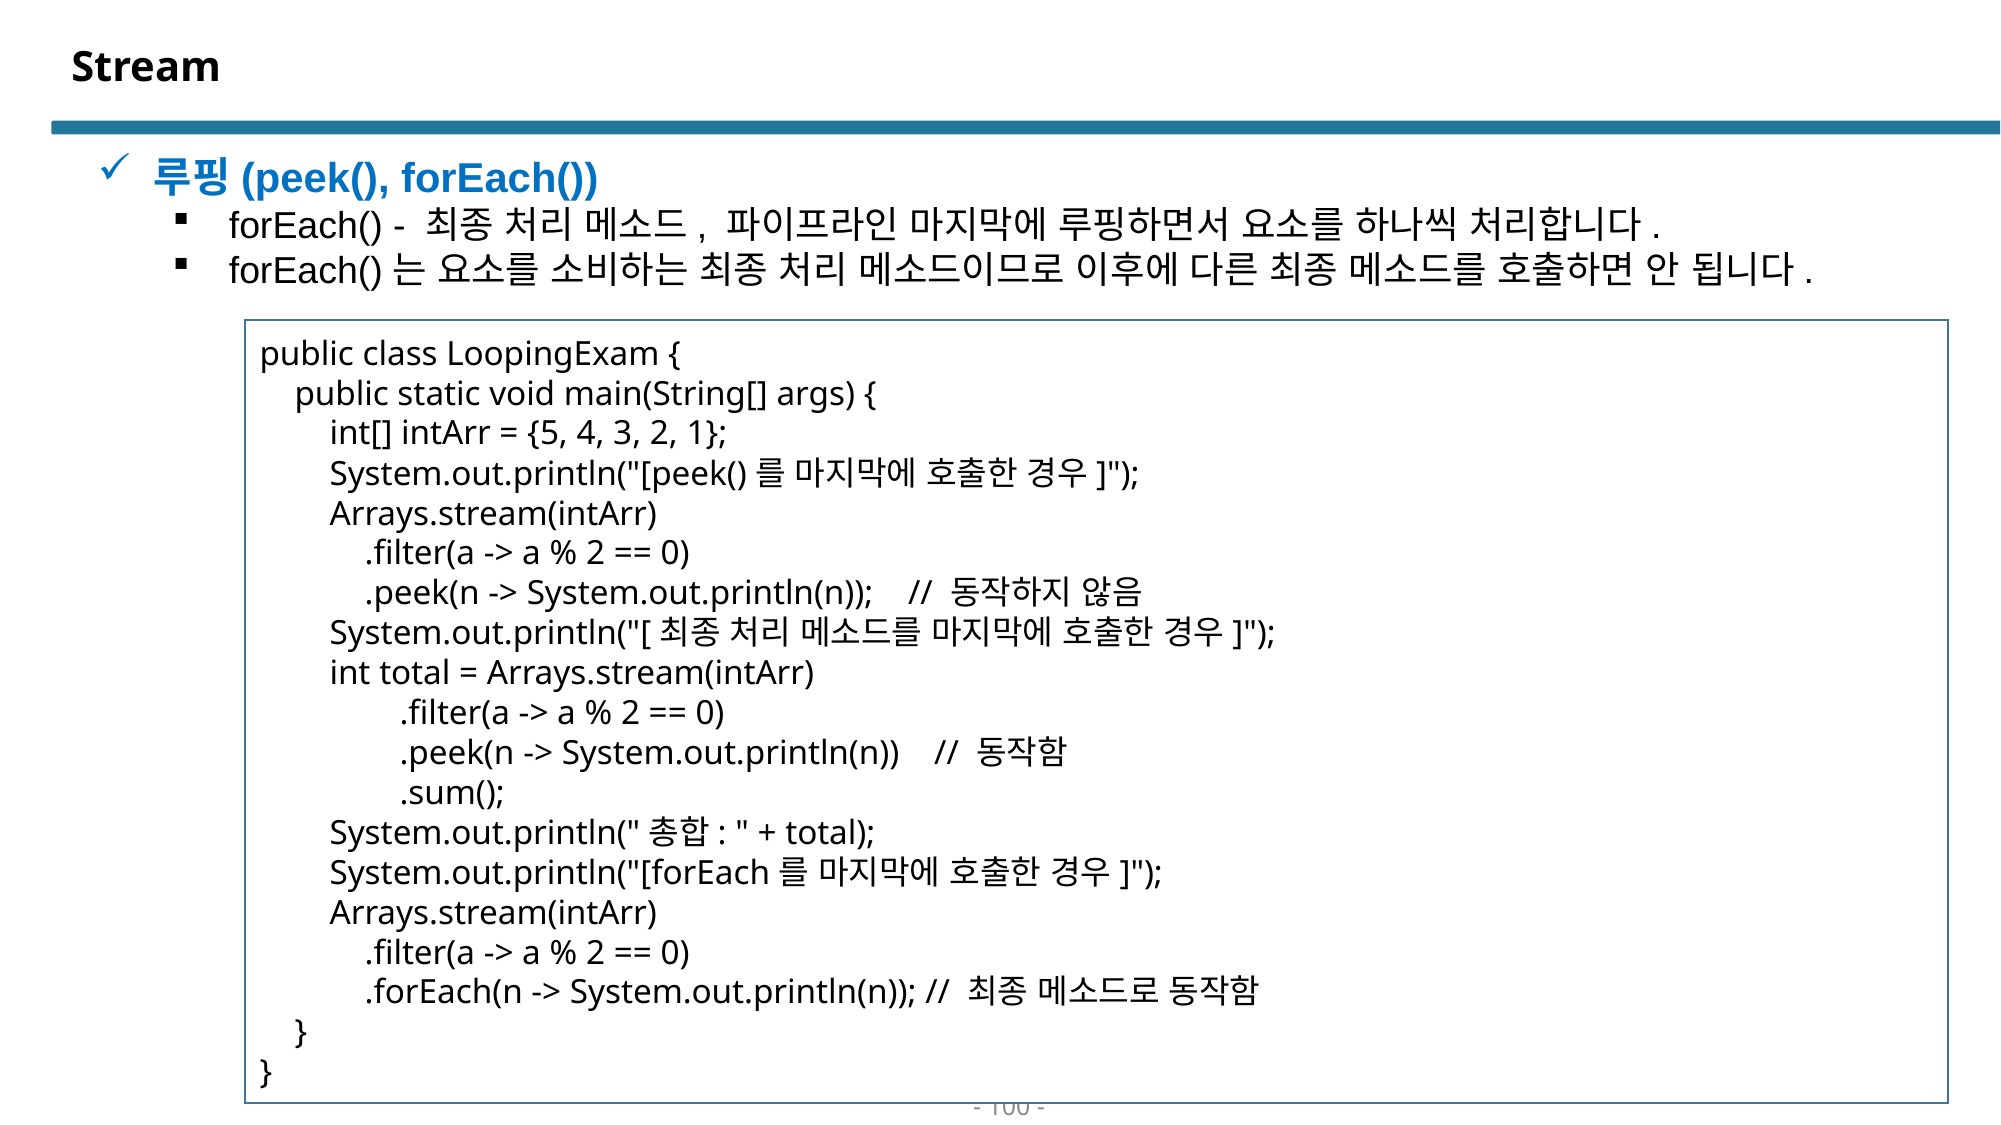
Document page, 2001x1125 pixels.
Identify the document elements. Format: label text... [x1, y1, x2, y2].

text_box public class LoopingExam { public static void main(String[] args) { int[] intArr = {5, 4, 3, 2, 1}; System.out.println("[peek()를 마지막에 호출한 경우]"); Arrays.stream(intArr) .filter(a -> a % 2 == 0) .peek(n -> System.out.println(n)); // 동작하지 않음 System.out.println("[최종 처리 메소드를 마지막에 호출한 경우]"); int total = Arrays.stream(intArr) .filter(a -> a % 2 == 0) .peek(n -> System.out.println(n)) // 동작함 .sum(); System.out.println("총합: " + total); System.out.println("[forEach를 마지막에 호출한 경우]"); Arrays.stream(intArr) .filter(a -> a % 2 == 0) .forEach(n -> System.out.println(n)); // 최종 메소드로 동작함 } } [244, 319, 1949, 1104]
slide_number - 100 - [778, 1104, 1246, 1125]
text_box 루핑(peek(), forEach()) forEach() - 최종 처리 메소드, 파이프라인 마지막에 루핑하면서 요소를 하나씩 처리합니다. forEach()는 요소를 소비하는 최종 처리 메소드이므로 이후에 다른 최종 메소드를 호출하면 안 됩니다. [82, 143, 1949, 299]
title Stream [56, 37, 1857, 109]
